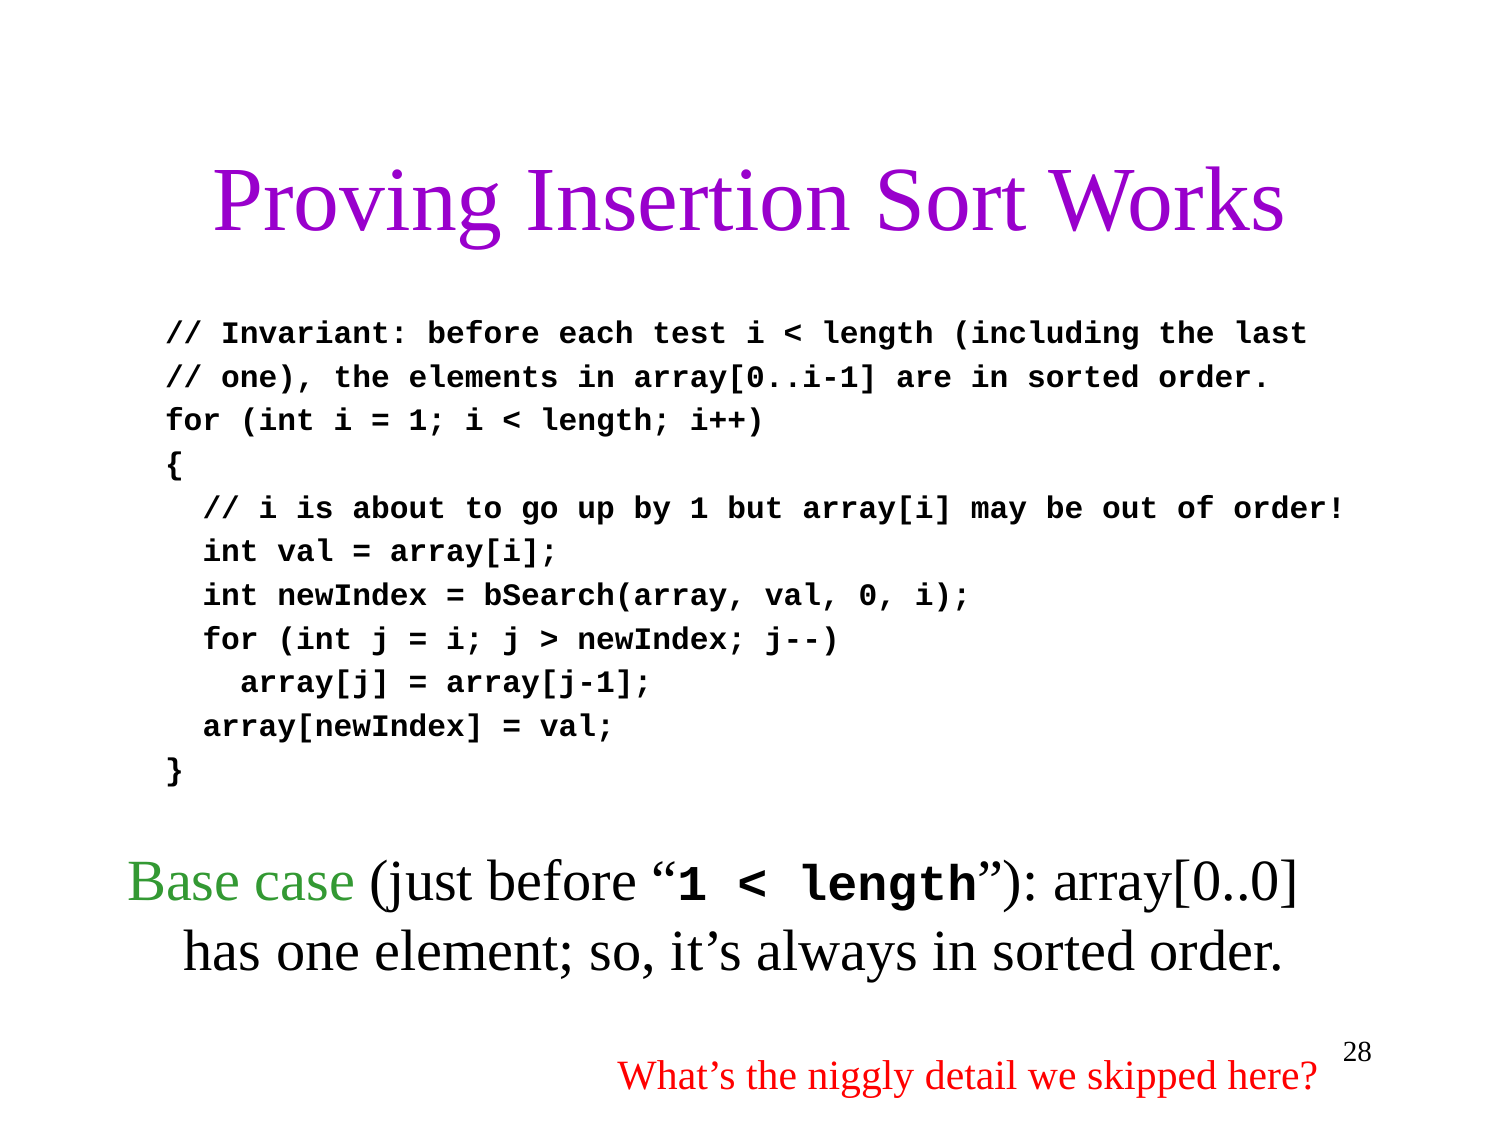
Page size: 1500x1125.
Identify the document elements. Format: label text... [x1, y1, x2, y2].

text_box What’s the niggly detail we skipped here? [602, 1040, 1334, 1105]
list // Invariant: before each test i < length (including the last // one), the elements in array[0..i-1] are in sorted order. for (int i = 1; i < length; i++) { // i is about to go up by 1 but array[i] may be out of order! int val = array[i]; int newIndex = bSearch(array, val, 0, i); for (int j = i; j > newIndex; j--) array[j] = array[j-1]; array[newIndex] = val; } Base case (just before “1 < length”): array[0..0] has one element; so, it’s always in sorted order. [112, 304, 1388, 980]
title Proving Insertion Sort Works [112, 99, 1388, 288]
slide_number 28 [1074, 1024, 1388, 1101]
